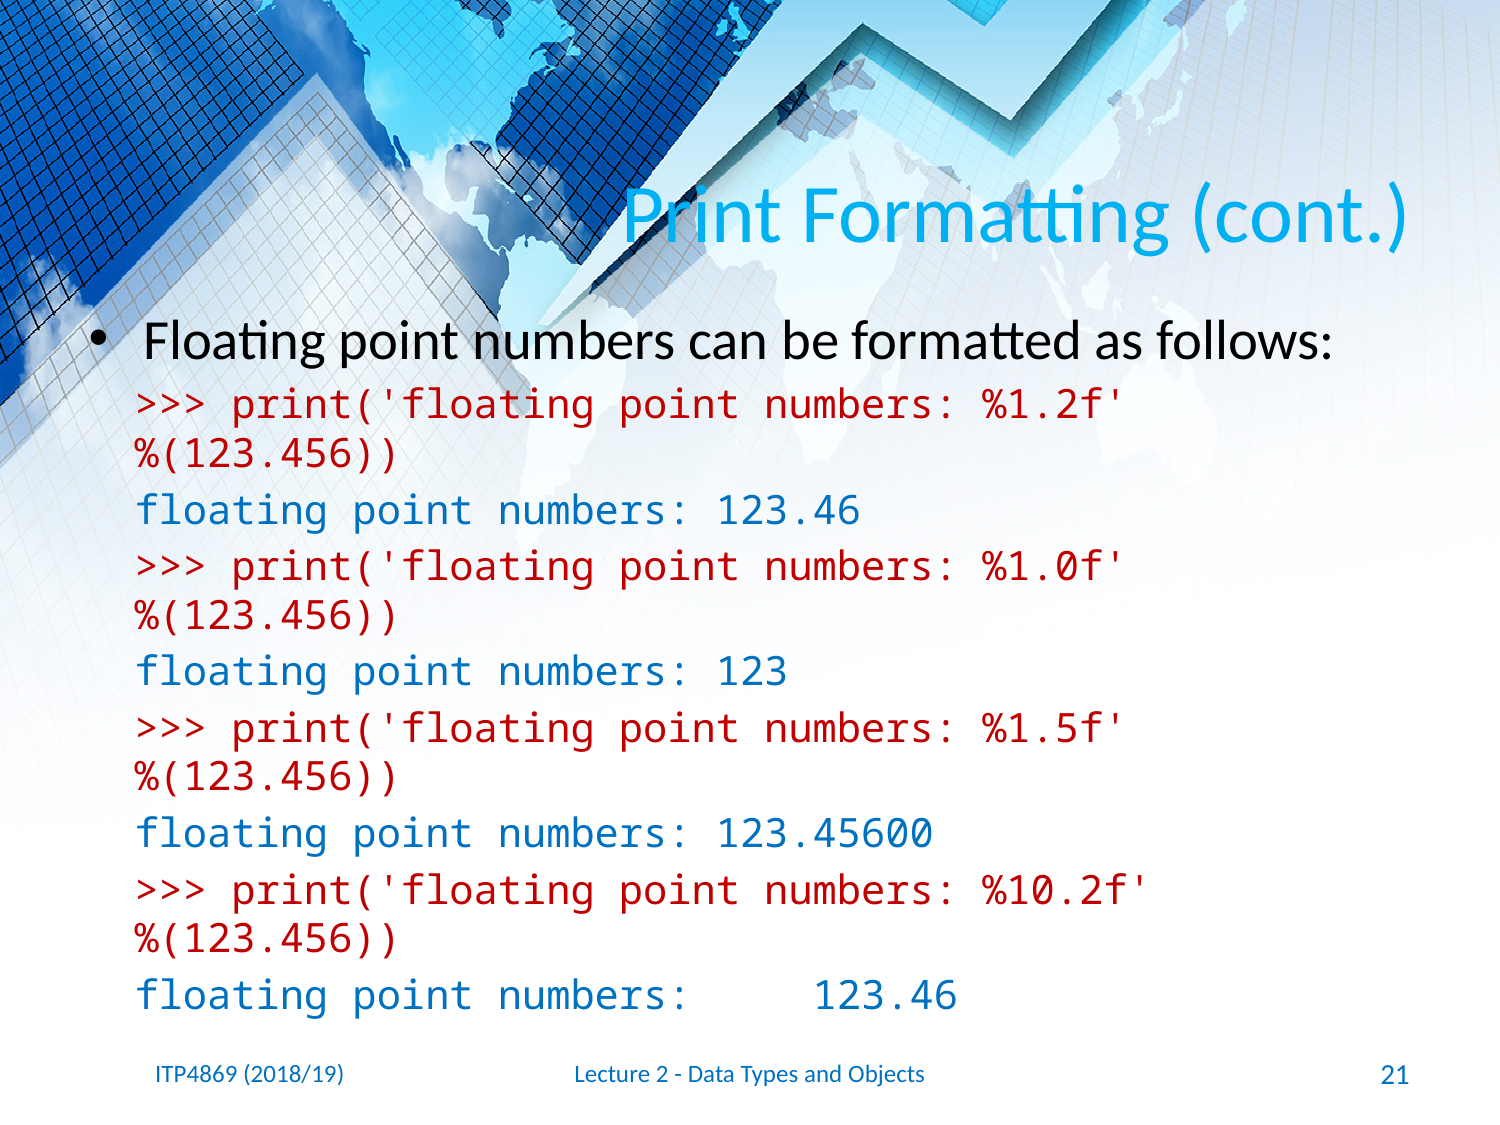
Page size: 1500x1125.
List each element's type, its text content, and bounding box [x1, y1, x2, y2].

title Print Formatting (cont.) [73, 128, 1427, 290]
picture [0, 0, 1500, 1125]
list Floating point numbers can be formatted as follows: >>> print('floating point numbers: %1.2f' %(123.456)) floating point numbers: 123.46 >>> print('floating point numbers: %1.0f' %(123.456)) floating point numbers: 123 >>> print('floating point numbers: %1.5f' %(123.456)) floating point numbers: 123.45600 >>> print('floating point numbers: %10.2f' %(123.456)) floating point numbers: 123.46 [73, 295, 1427, 1031]
slide_number 21 [1074, 1042, 1425, 1103]
footer Lecture 2 - Data Types and Objects [512, 1042, 988, 1103]
slide_number ITP4869 (2018/19) [75, 1042, 425, 1103]
